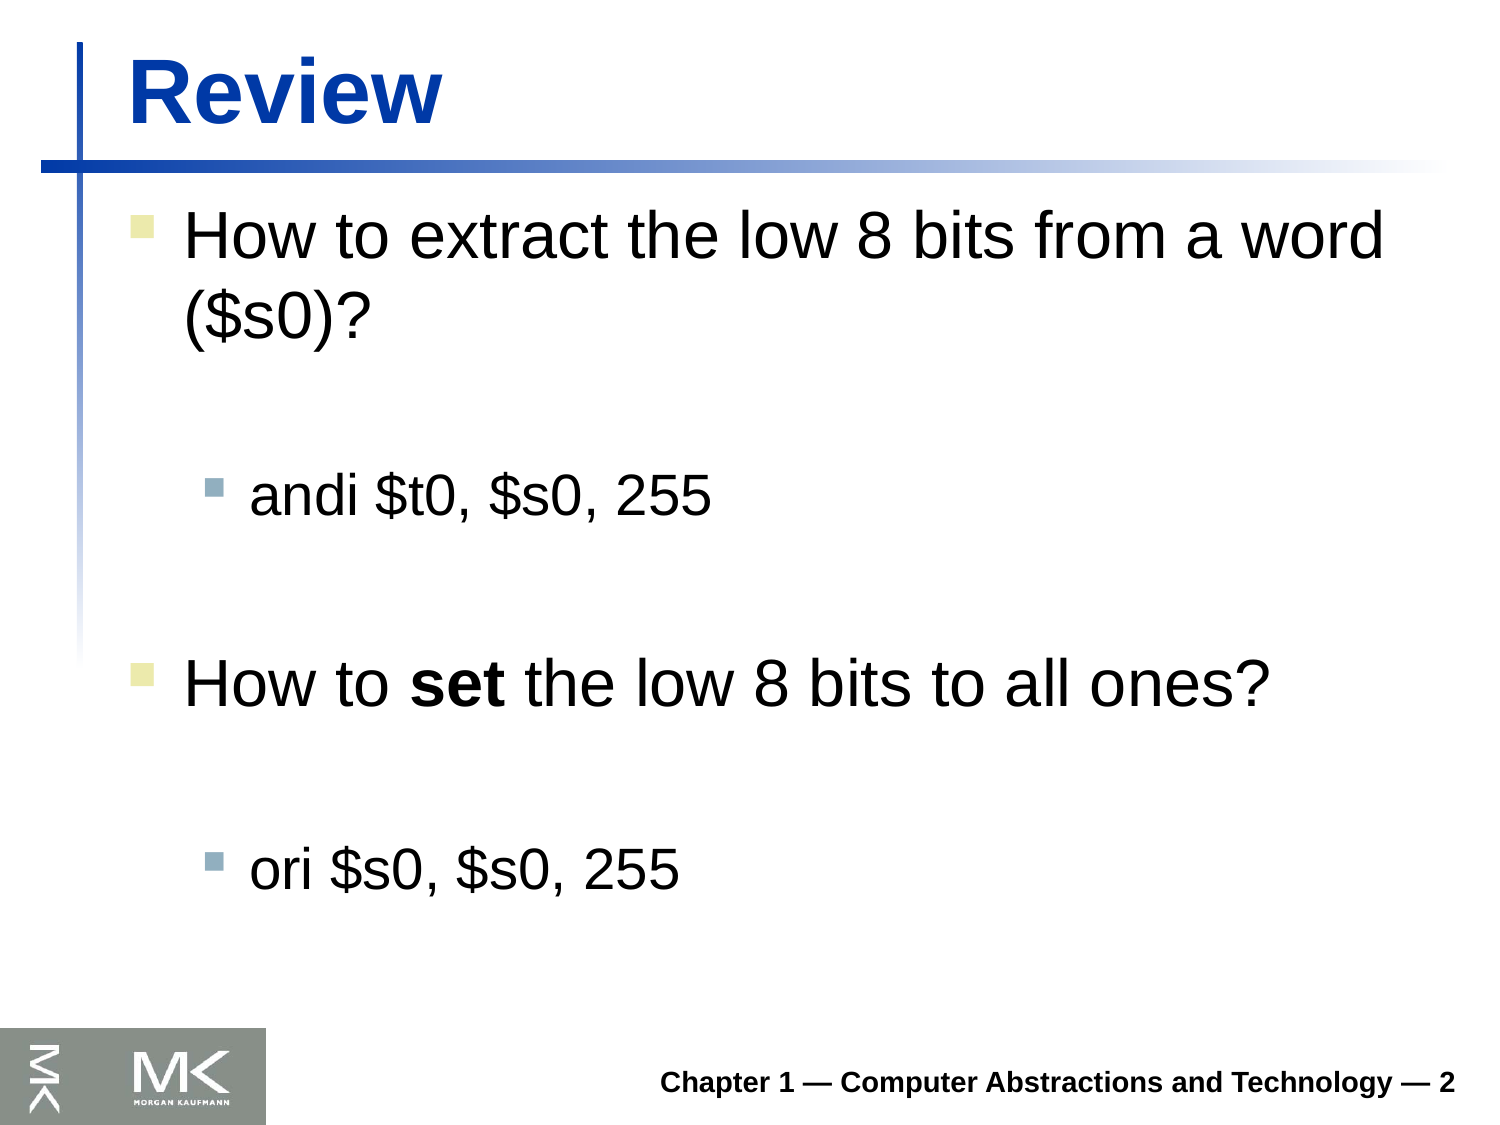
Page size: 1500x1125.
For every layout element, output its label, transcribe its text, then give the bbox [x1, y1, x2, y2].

picture [0, 1028, 266, 1125]
title Review [112, 23, 1468, 149]
list How to extract the low 8 bits from a word ($s0)? andi $t0, $s0, 255 How to set the low 8 bits to all ones? ori $s0, $s0, 255 [112, 184, 1469, 1024]
footer Chapter 1 — Computer Abstractions and Technology — 2 [277, 1046, 1471, 1106]
